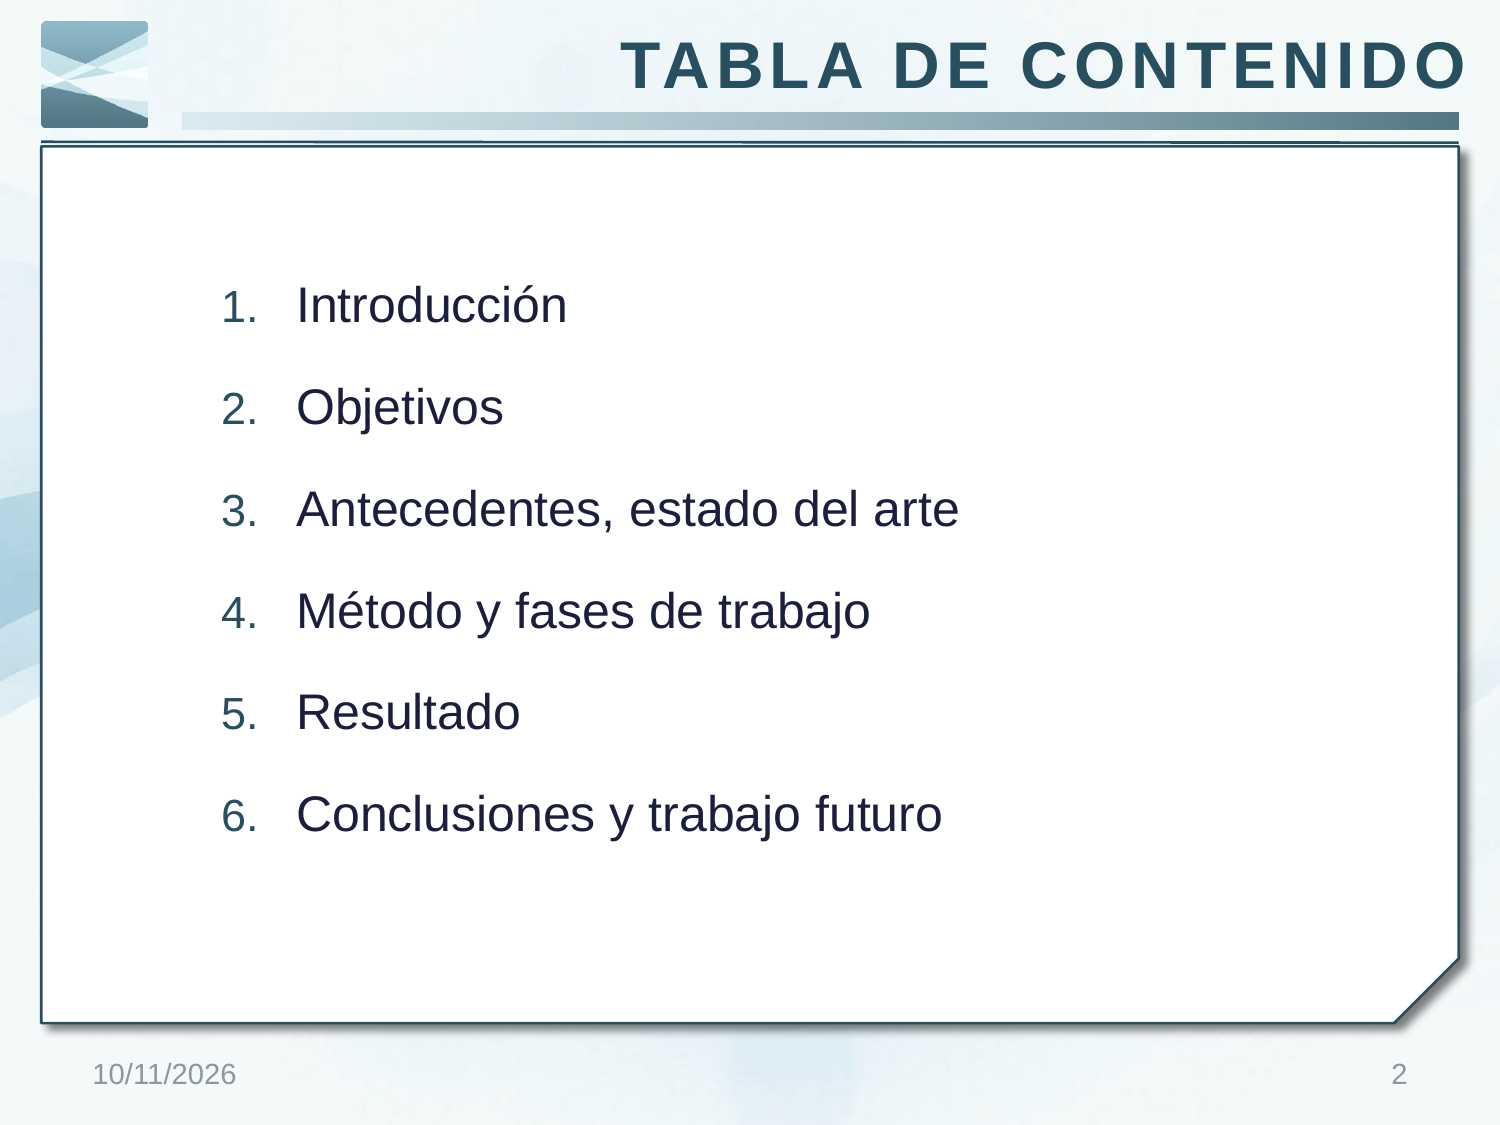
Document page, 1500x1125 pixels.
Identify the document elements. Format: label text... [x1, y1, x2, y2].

text_box Introducción Objetivos Antecedentes, estado del arte Método y fases de trabajo Resultado Conclusiones y trabajo futuro [206, 265, 1388, 849]
text_box [0, 0, 1500, 1125]
title TABLA DE CONTENIDO [183, 21, 1483, 111]
picture [41, 21, 148, 128]
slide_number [75, 1042, 425, 1103]
slide_number 2 [1074, 1042, 1425, 1103]
